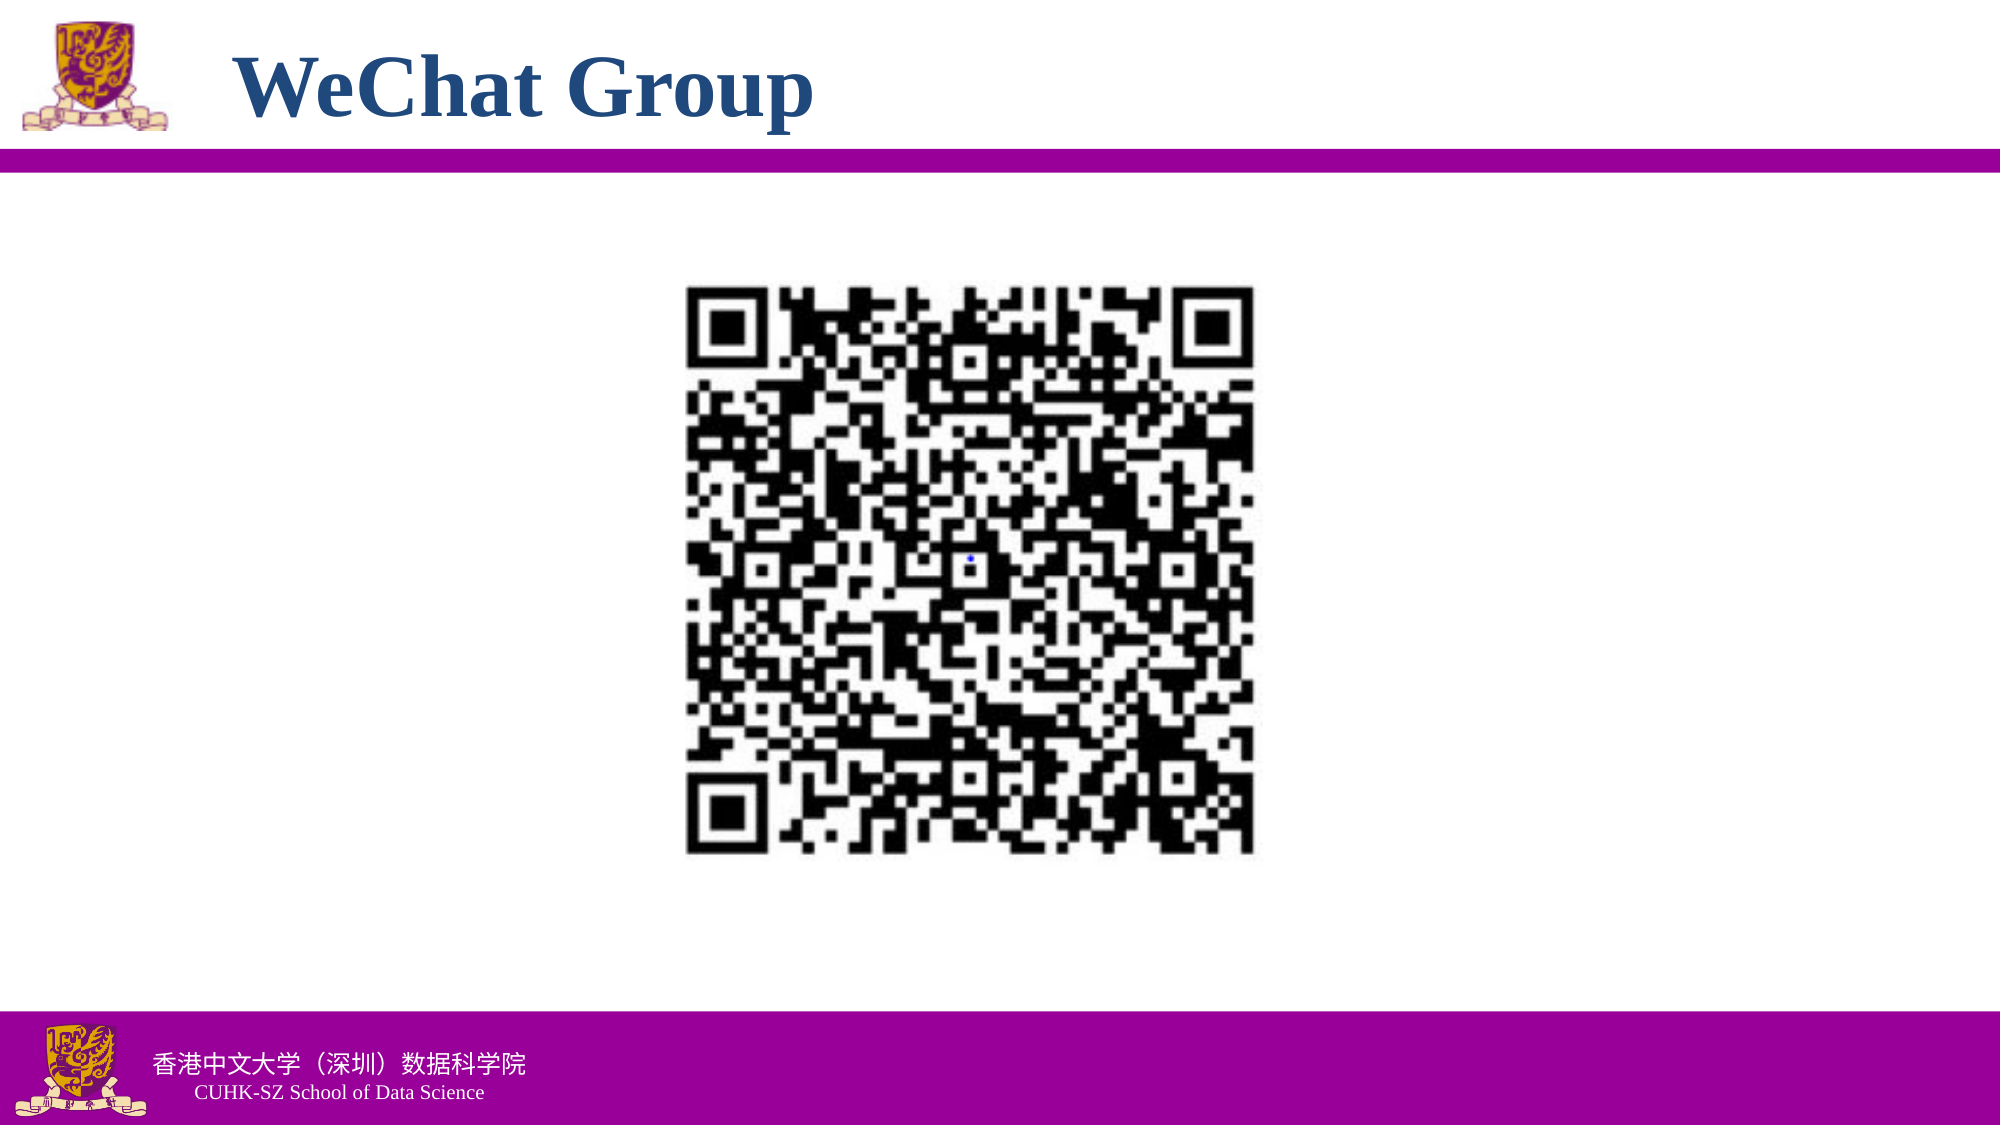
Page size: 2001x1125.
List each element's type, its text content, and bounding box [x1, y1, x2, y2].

picture [677, 271, 1263, 870]
picture [21, 20, 173, 131]
title WeChat Group [216, 23, 1898, 138]
picture [14, 1023, 149, 1117]
